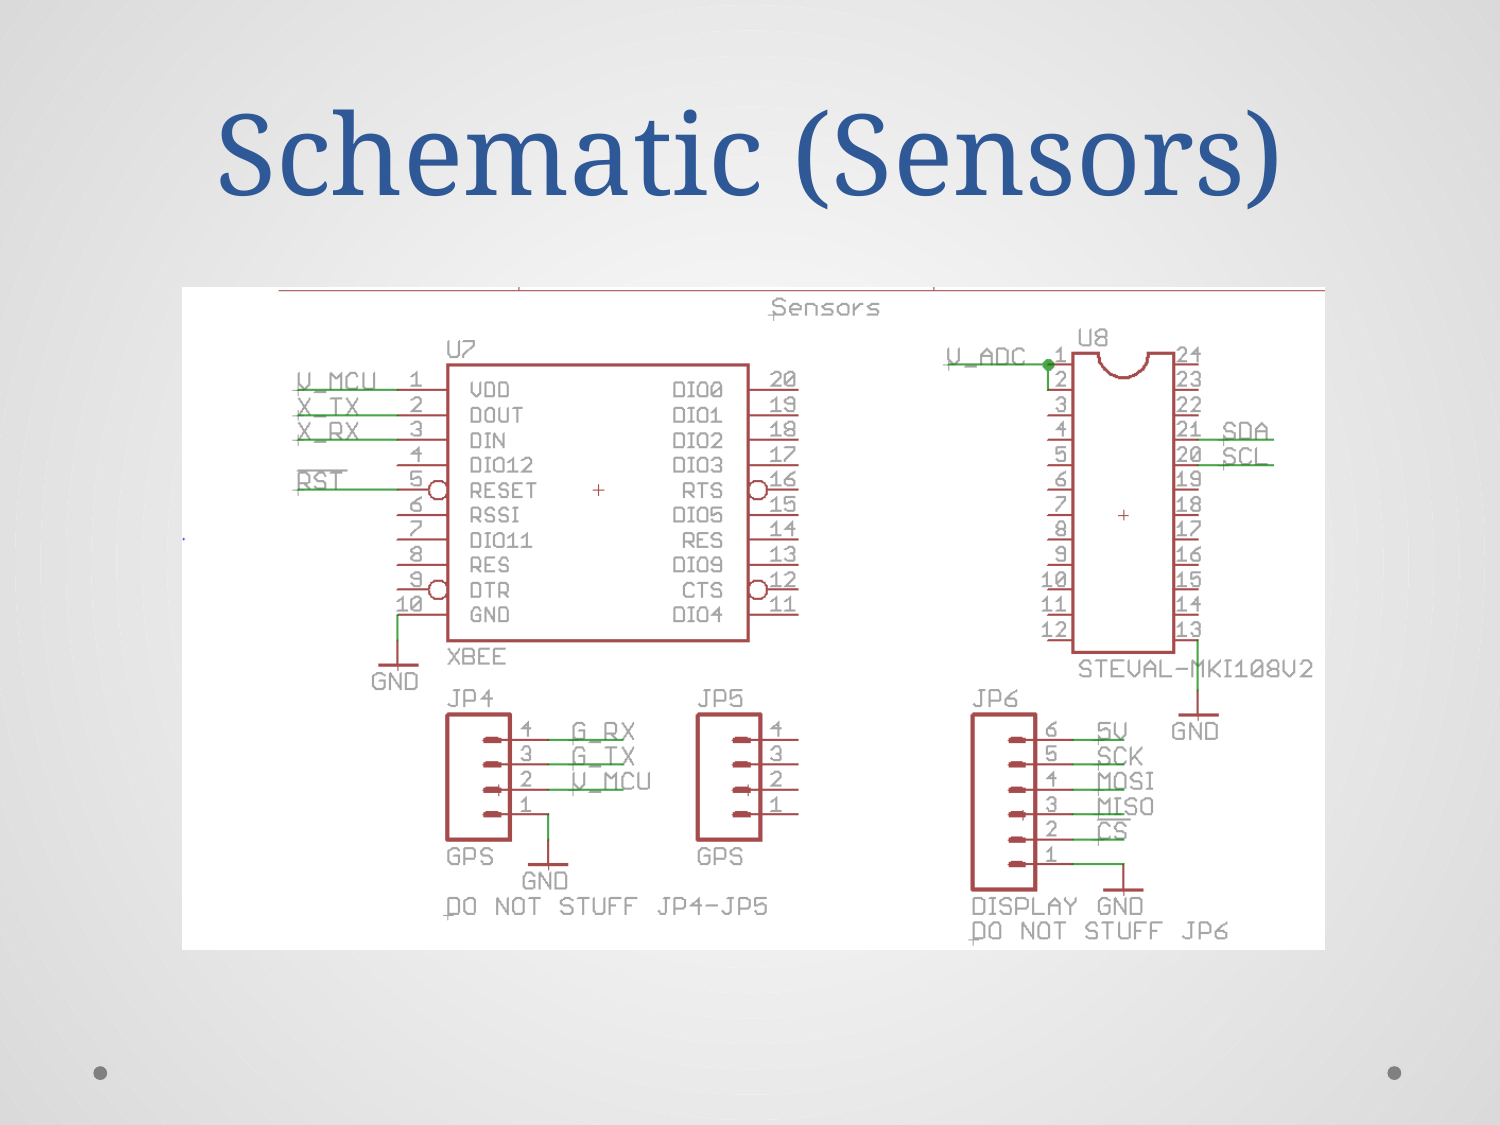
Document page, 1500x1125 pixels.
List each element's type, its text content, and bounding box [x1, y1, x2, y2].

picture [182, 287, 1325, 951]
title Schematic (Sensors) [75, 0, 1425, 225]
